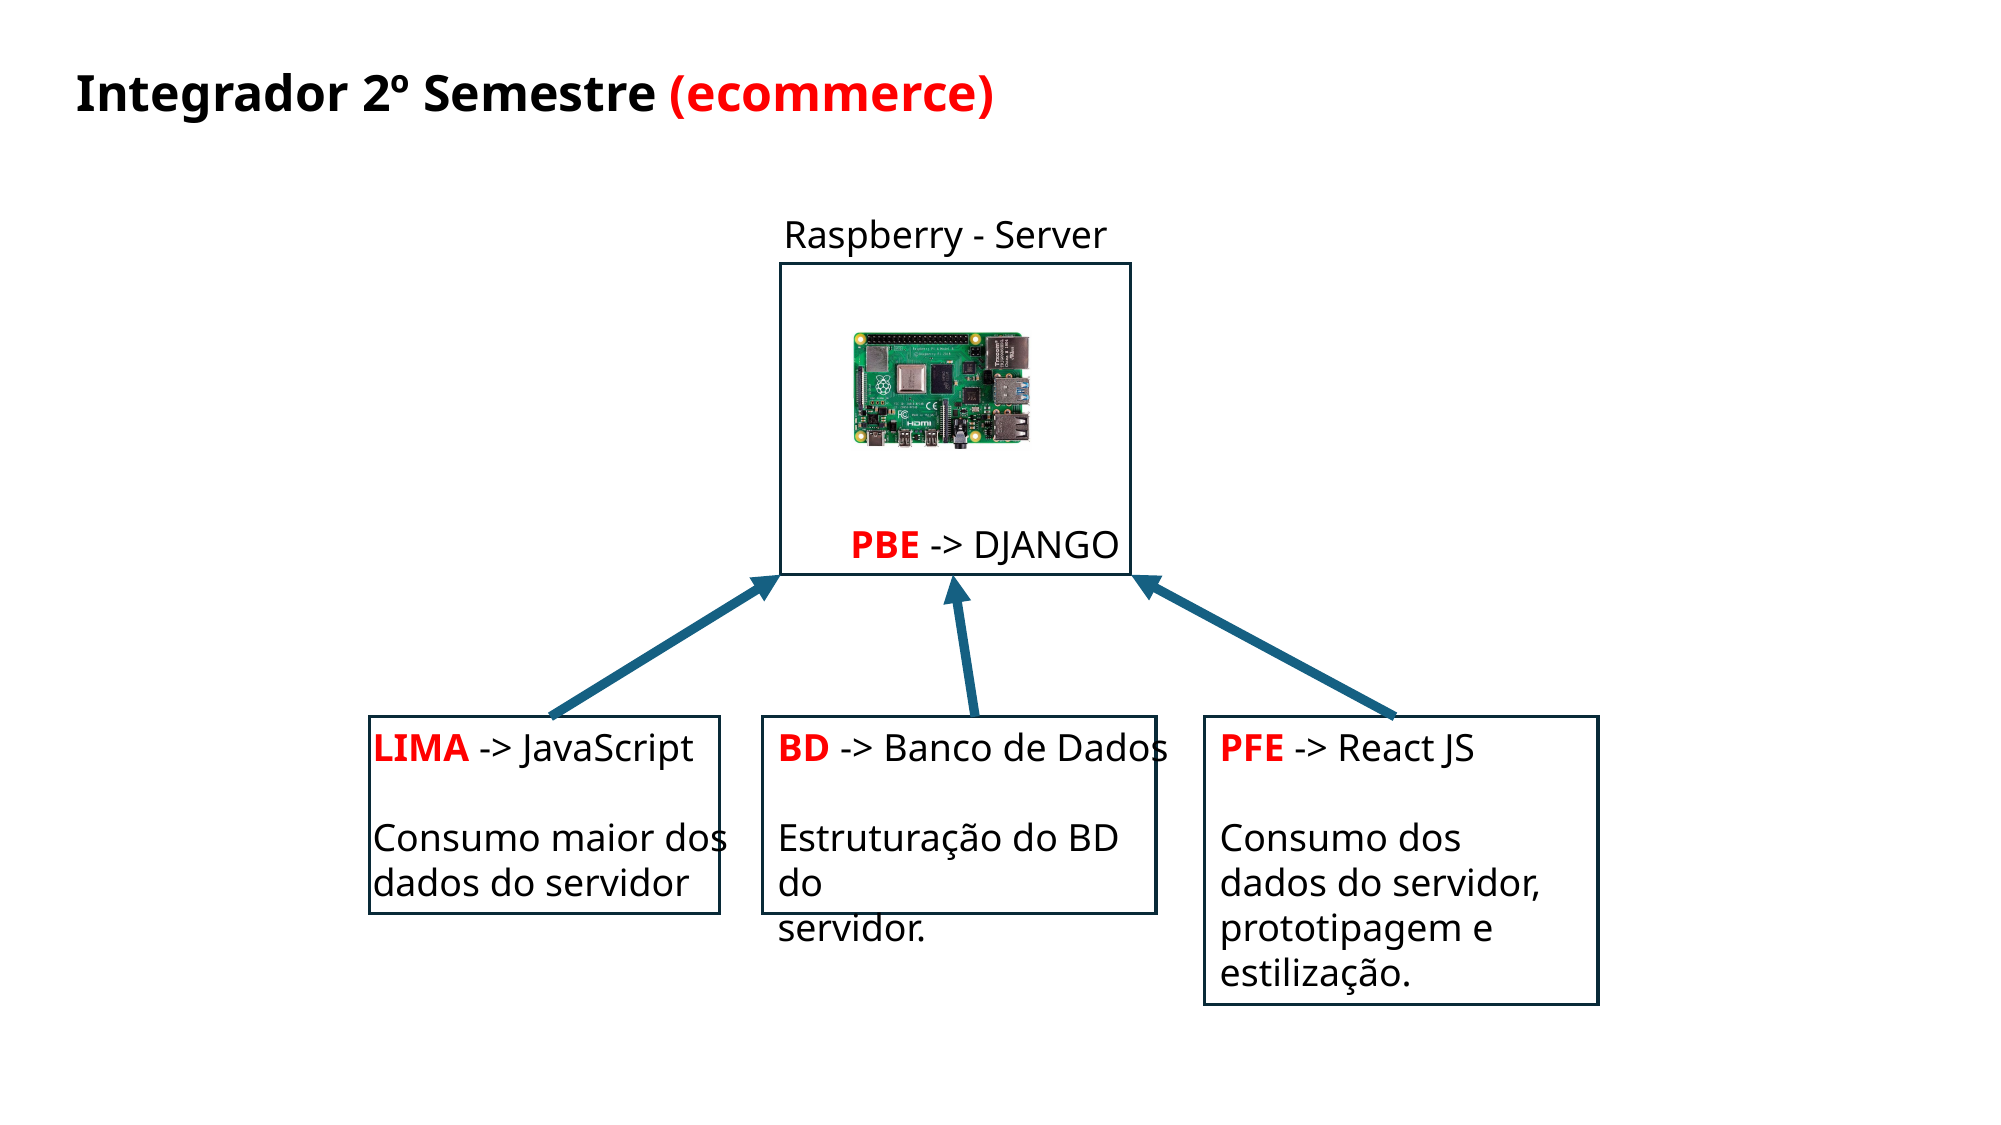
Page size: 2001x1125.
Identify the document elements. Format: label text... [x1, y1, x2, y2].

picture [850, 329, 1033, 452]
text_box BD -> Banco de Dados Estruturação do BD do servidor. [762, 716, 1188, 957]
text_box Raspberry - Server [768, 203, 1123, 264]
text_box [1130, 574, 1396, 718]
text_box PFE -> React JS Consumo dos dados do servidor, prototipagem e estilização. [1204, 716, 1586, 1002]
text_box Integrador 2º Semestre (ecommerce) [62, 54, 1395, 129]
text_box LIMA -> JavaScript Consumo maior dos dados do servidor [357, 716, 744, 912]
text_box PBE -> DJANGO [835, 514, 1135, 574]
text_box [952, 574, 976, 718]
text_box [779, 262, 1132, 576]
text_box [1203, 715, 1600, 1006]
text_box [549, 574, 782, 718]
